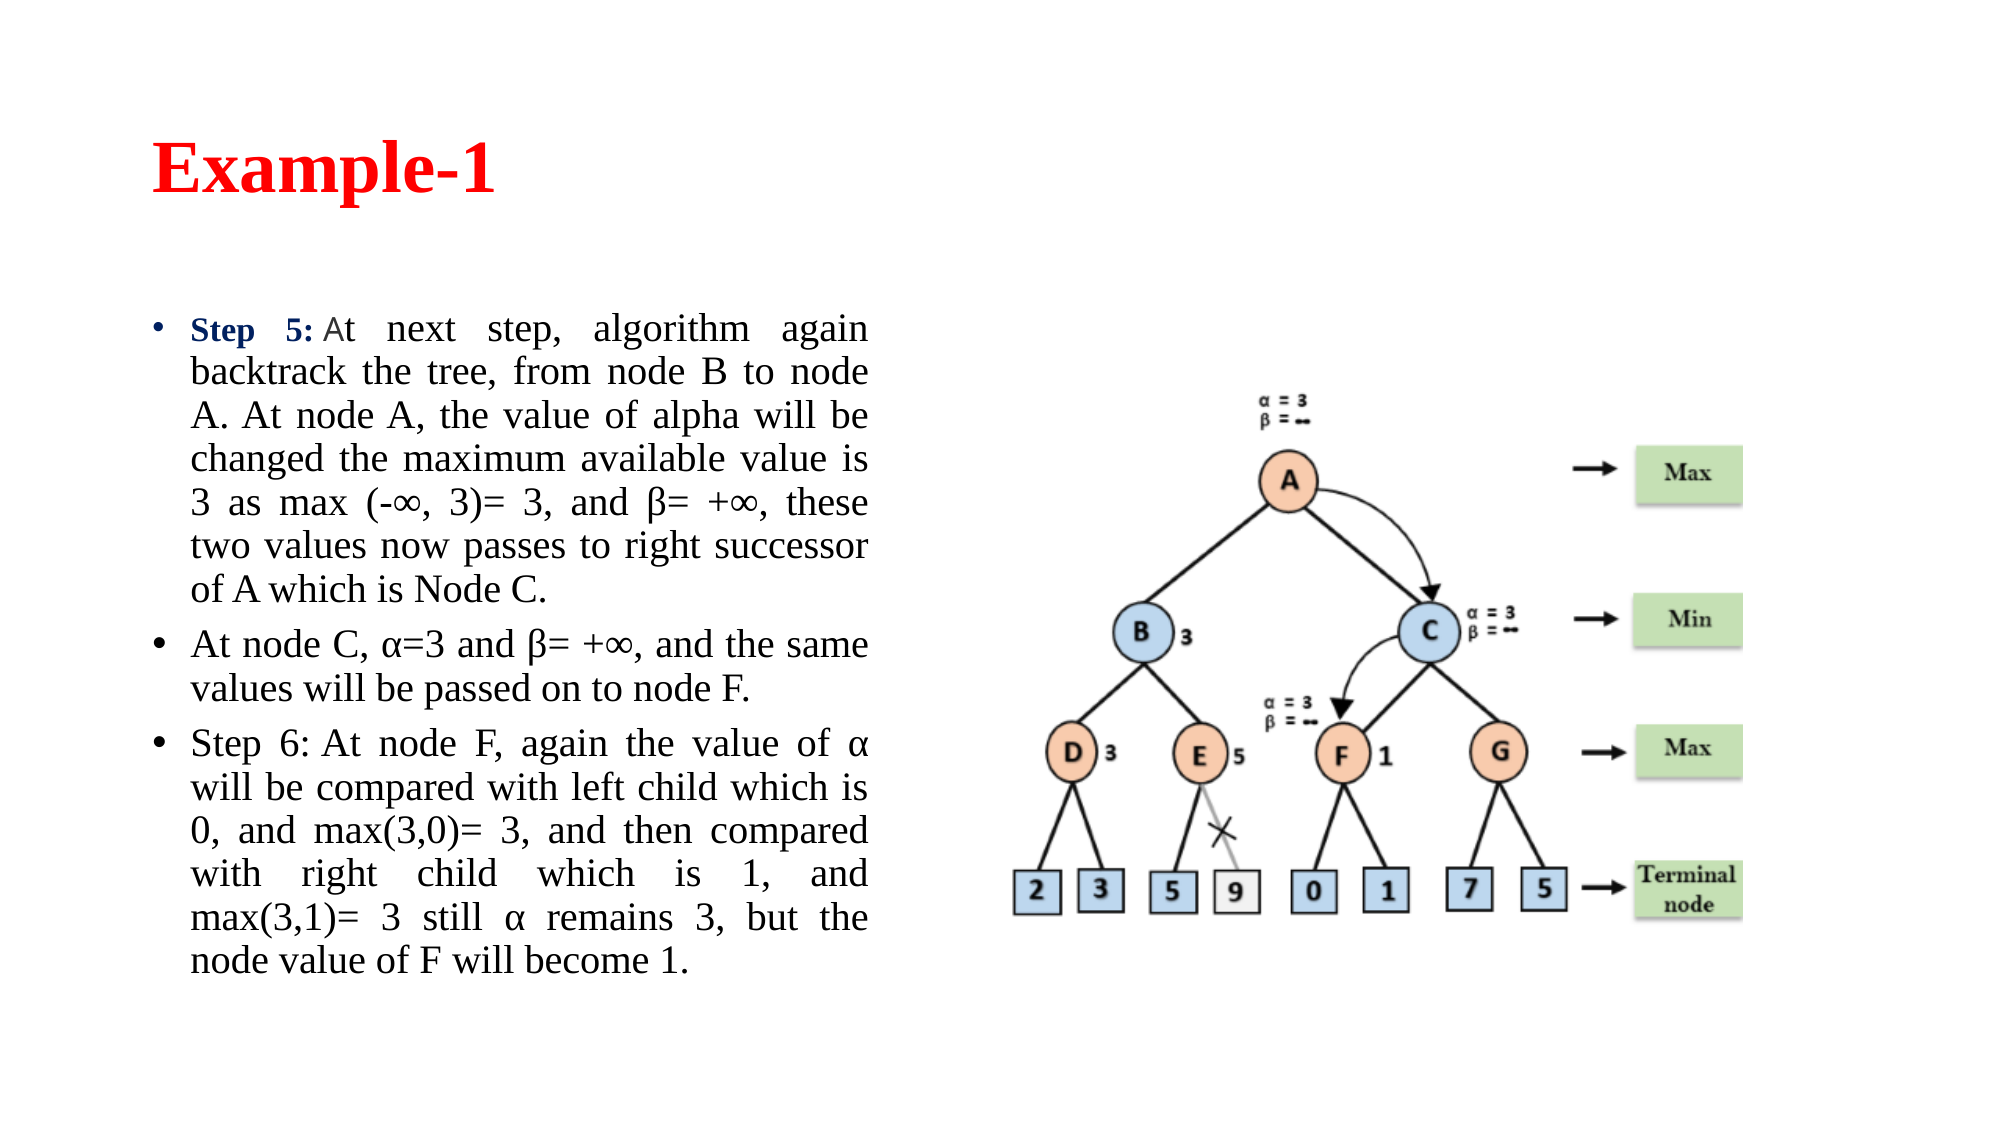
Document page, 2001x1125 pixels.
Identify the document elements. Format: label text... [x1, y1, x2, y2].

title Example-1 [137, 59, 1863, 278]
list Step 5: At next step, algorithm again backtrack the tree, from node B to node A. At node A, the value of alpha will be changed the maximum available value is 3 as max (-∞, 3)= 3, and β= +∞, these two values now passes to right successor of A which is Node C. At node C, α=3 and β= +∞, and the same values will be passed on to node F. Step 6: At node F, again the value of α will be compared with left child which is 0, and max(3,0)= 3, and then compared with right child which is 1, and max(3,1)= 3 still α remains 3, but the node value of F will become 1. [137, 299, 885, 1014]
picture [961, 307, 1743, 1006]
